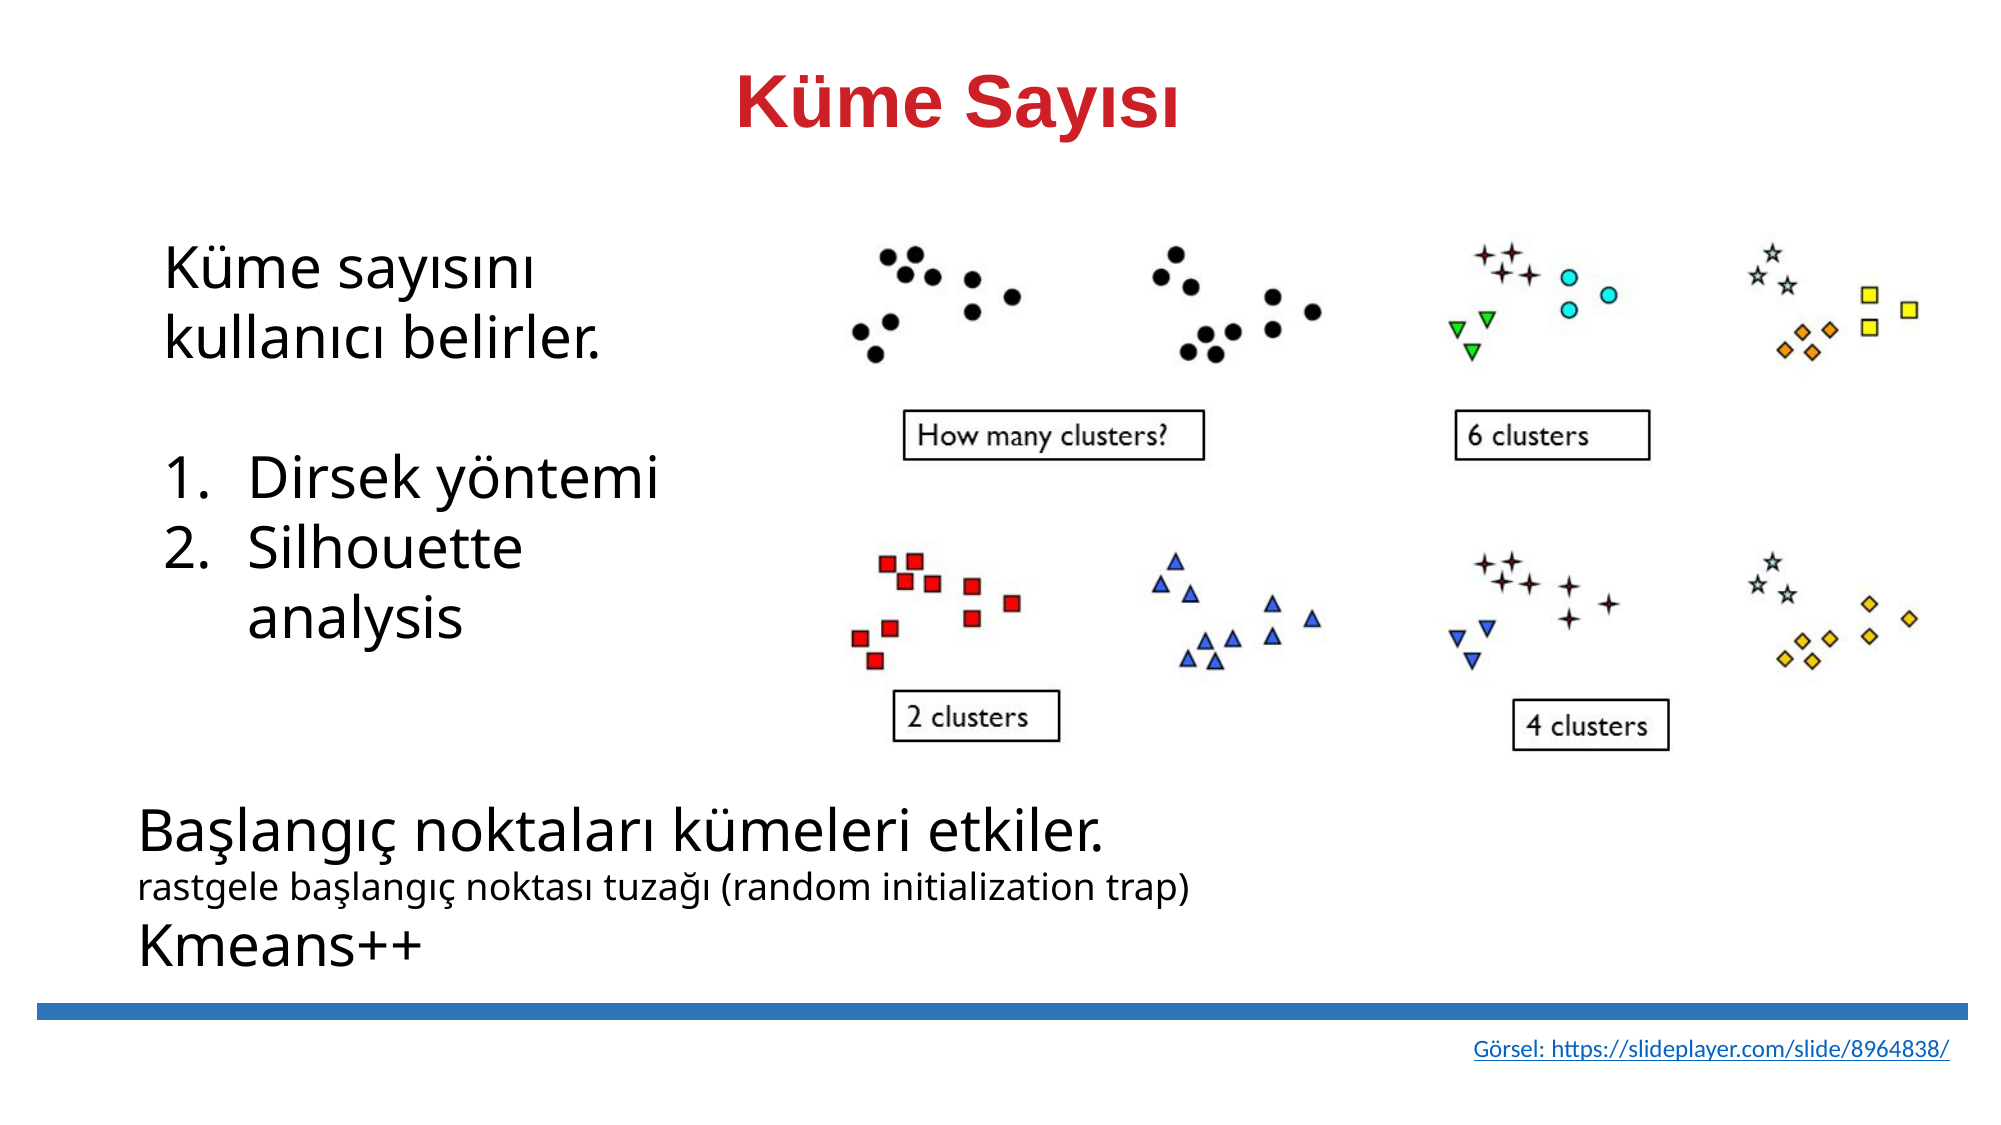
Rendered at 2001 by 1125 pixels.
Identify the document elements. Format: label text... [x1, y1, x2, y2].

text_box Başlangıç noktaları kümeleri etkiler. rastgele başlangıç noktası tuzağı (random initialization trap) Kmeans++ [122, 785, 1215, 986]
picture [841, 205, 1940, 764]
text_box Görsel: https://slideplayer.com/slide/8964838/ [1458, 1025, 1966, 1071]
text_box Küme sayısını kullanıcı belirler. Dirsek yöntemi Silhouette analysis [148, 223, 754, 658]
text_box Küme Sayısı [267, 55, 1651, 151]
